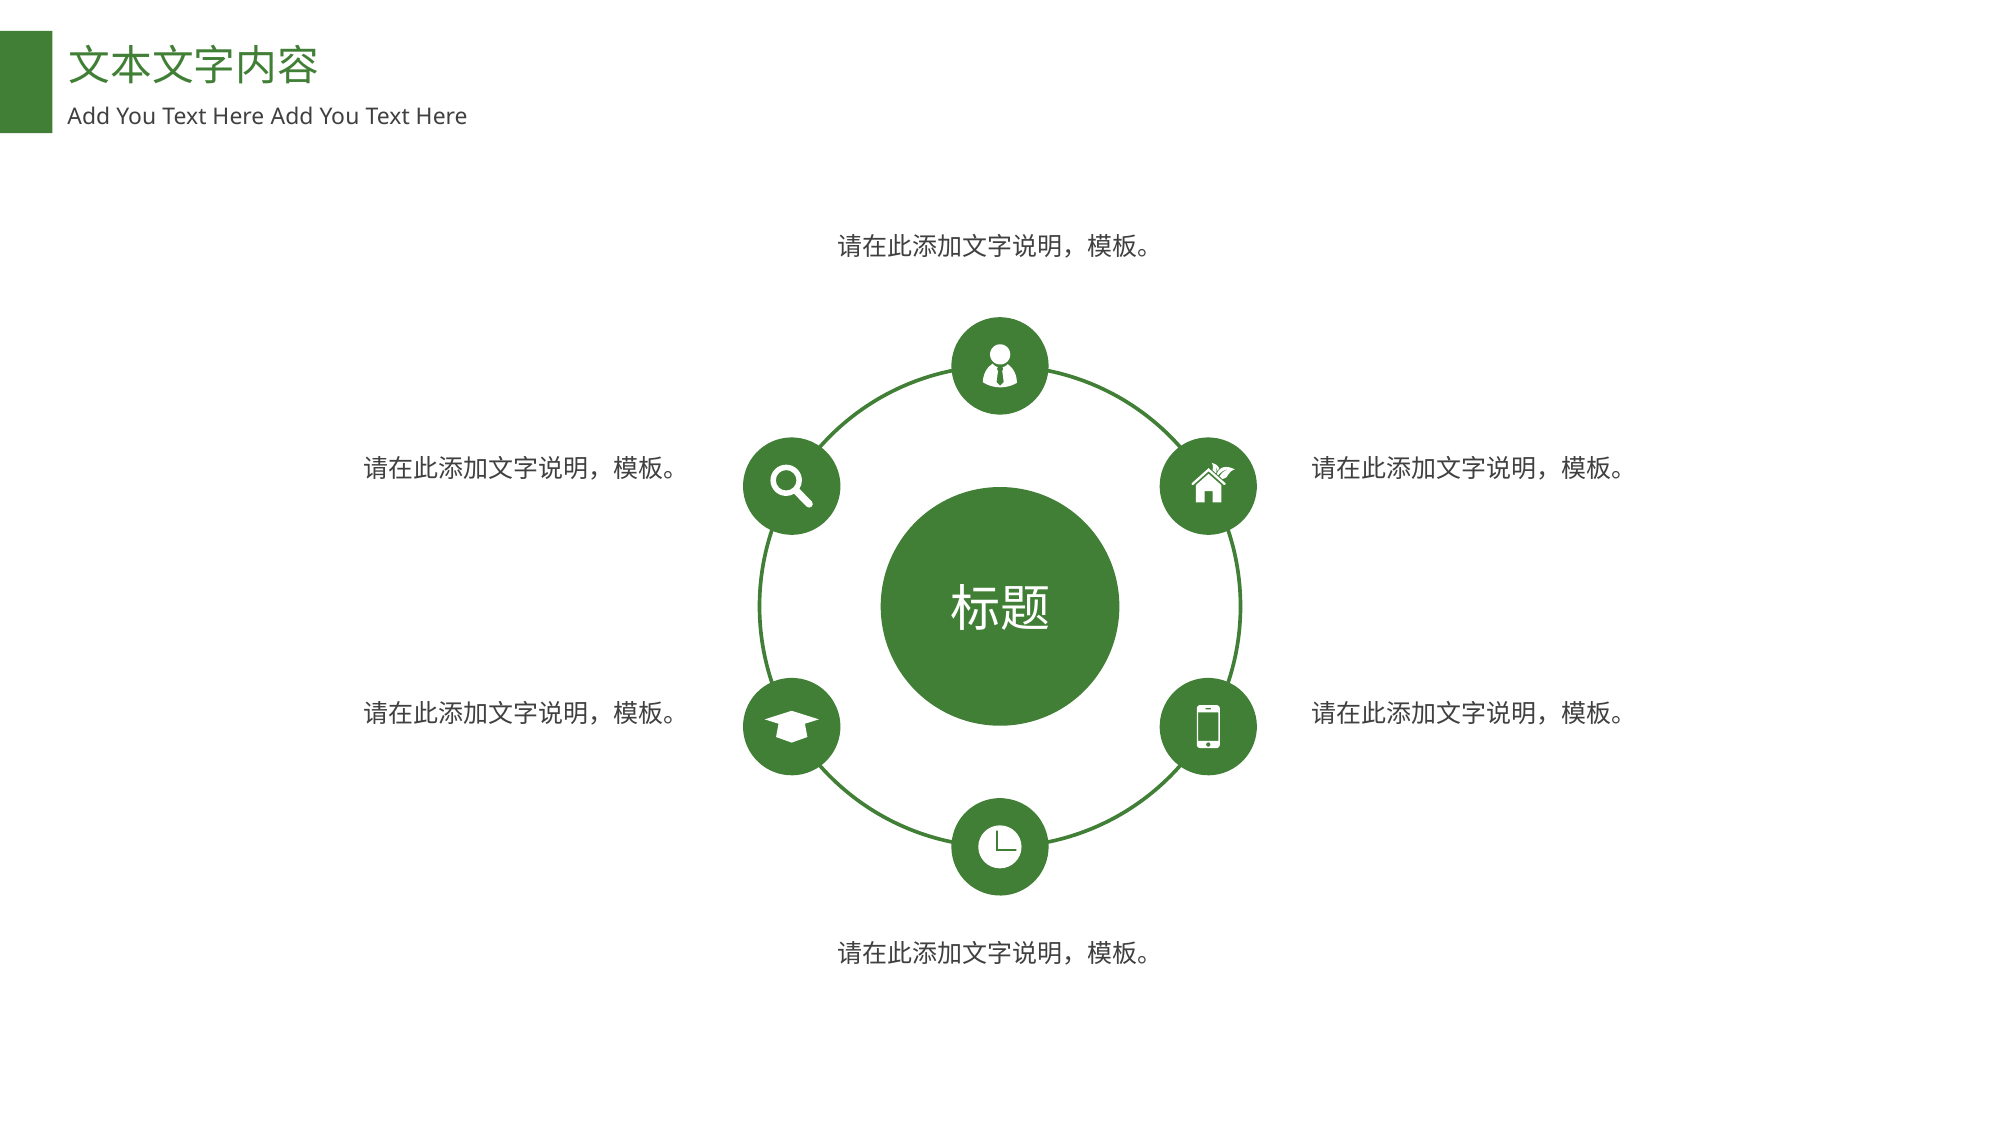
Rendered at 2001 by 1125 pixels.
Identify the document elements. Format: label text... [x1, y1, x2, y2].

text_box [1158, 676, 1258, 777]
text_box [982, 344, 1017, 388]
text_box [977, 824, 1023, 870]
text_box [950, 797, 1050, 897]
text_box [769, 463, 814, 509]
text_box 请在此添加文字说明，模板。 [1297, 435, 1714, 490]
text_box [758, 370, 1242, 843]
text_box 请在此添加文字说明，模板。 [286, 435, 703, 490]
text_box 请在此添加文字说明，模板。 [792, 921, 1209, 975]
text_box 请在此添加文字说明，模板。 [286, 680, 703, 735]
text_box [0, 30, 53, 134]
text_box [1196, 705, 1220, 749]
text_box [742, 676, 842, 777]
text_box 请在此添加文字说明，模板。 [792, 214, 1209, 268]
text_box 请在此添加文字说明，模板。 [1297, 680, 1714, 735]
text_box 标题 [879, 485, 1121, 727]
text_box [950, 316, 1050, 416]
text_box Add You Text Here Add You Text Here [52, 85, 512, 136]
text_box [742, 436, 842, 536]
text_box 文本文字内容 [53, 30, 334, 85]
text_box [764, 710, 819, 743]
text_box [1191, 463, 1235, 503]
text_box [1158, 436, 1258, 536]
